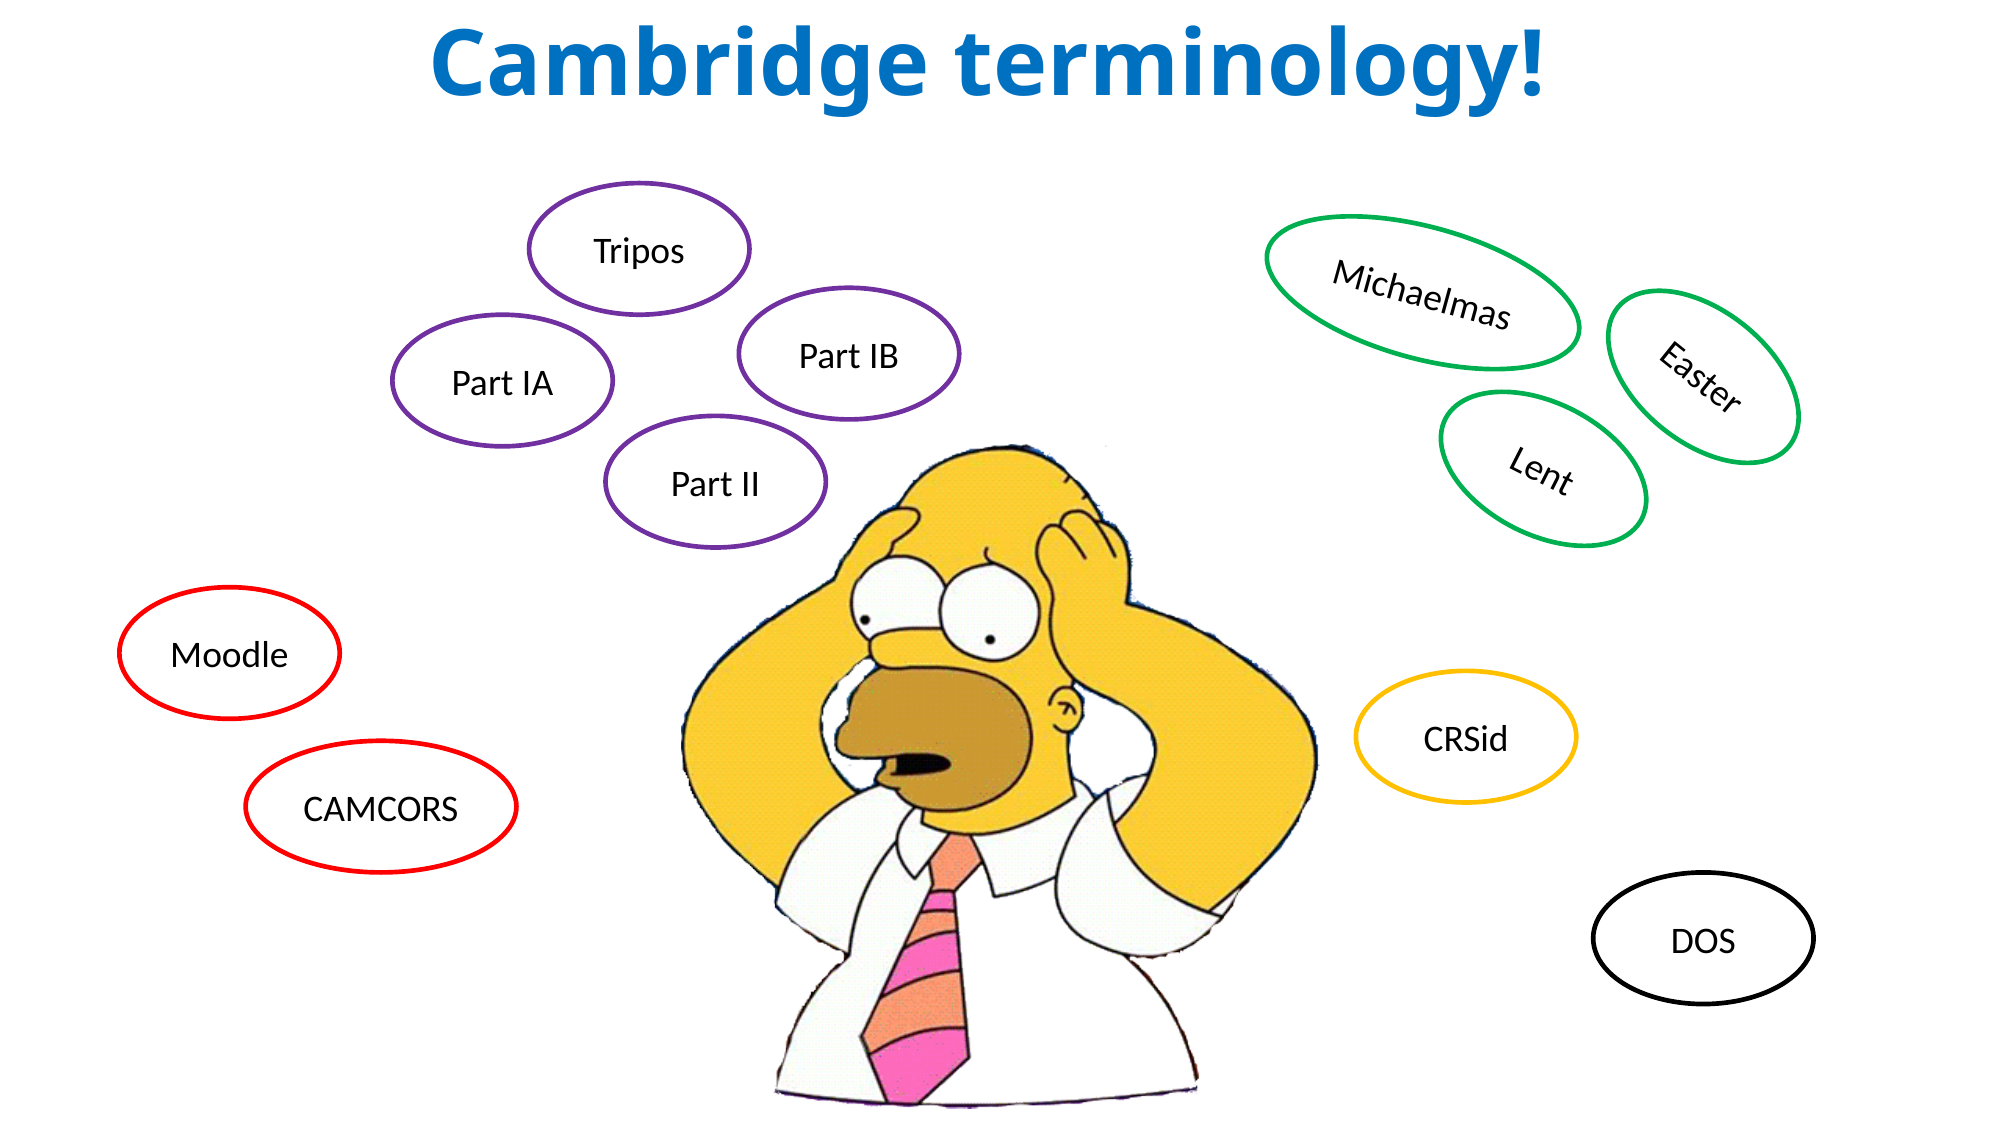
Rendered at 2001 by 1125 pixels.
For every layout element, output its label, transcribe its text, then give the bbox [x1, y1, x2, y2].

text_box Tripos [528, 182, 751, 316]
text_box CAMCORS [244, 739, 518, 874]
text_box Part IA [391, 313, 614, 448]
text_box Lent [1439, 390, 1648, 547]
text_box Part II [604, 414, 808, 546]
text_box Easter [1607, 289, 1800, 464]
text_box DOS [1592, 871, 1815, 1006]
text_box Moodle [118, 586, 341, 720]
picture [681, 444, 1320, 1109]
title Cambridge terminology! [136, 8, 1862, 124]
text_box Michaelmas [1265, 215, 1581, 371]
text_box CRSid [1354, 669, 1578, 804]
text_box Part IB [737, 286, 961, 421]
